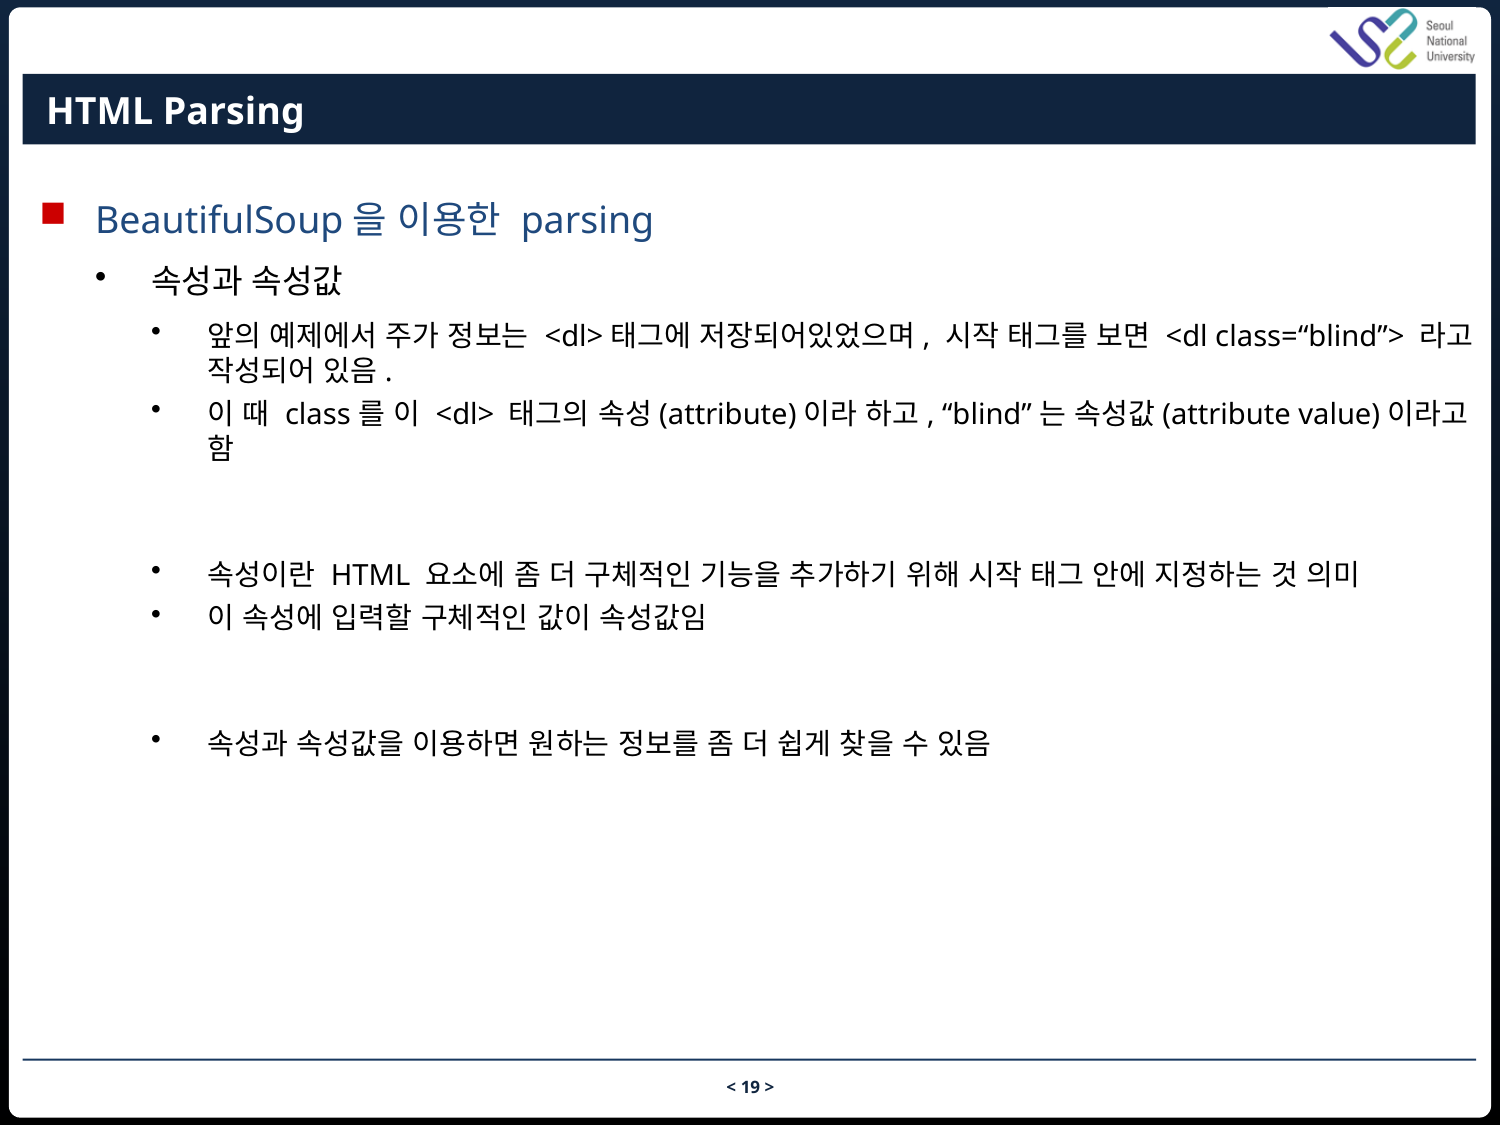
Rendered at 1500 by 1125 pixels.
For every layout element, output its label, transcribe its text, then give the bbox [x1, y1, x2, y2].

list BeautifulSoup을 이용한 parsing 속성과 속성값 앞의 예제에서 주가 정보는 <dl>태그에 저장되어있었으며, 시작 태그를 보면 <dl class=“blind”> 라고 작성되어 있음. 이 때 class를 이 <dl> 태그의 속성(attribute)이라 하고, “blind”는 속성값(attribute value)이라고 함 속성이란 HTML 요소에 좀 더 구체적인 기능을 추가하기 위해 시작 태그 안에 지정하는 것 의미 이 속성에 입력할 구체적인 값이 속성값임 속성과 속성값을 이용하면 원하는 정보를 좀 더 쉽게 찾을 수 있음 [38, 173, 1476, 1122]
title HTML Parsing [22, 73, 1476, 145]
picture [1328, 7, 1476, 70]
